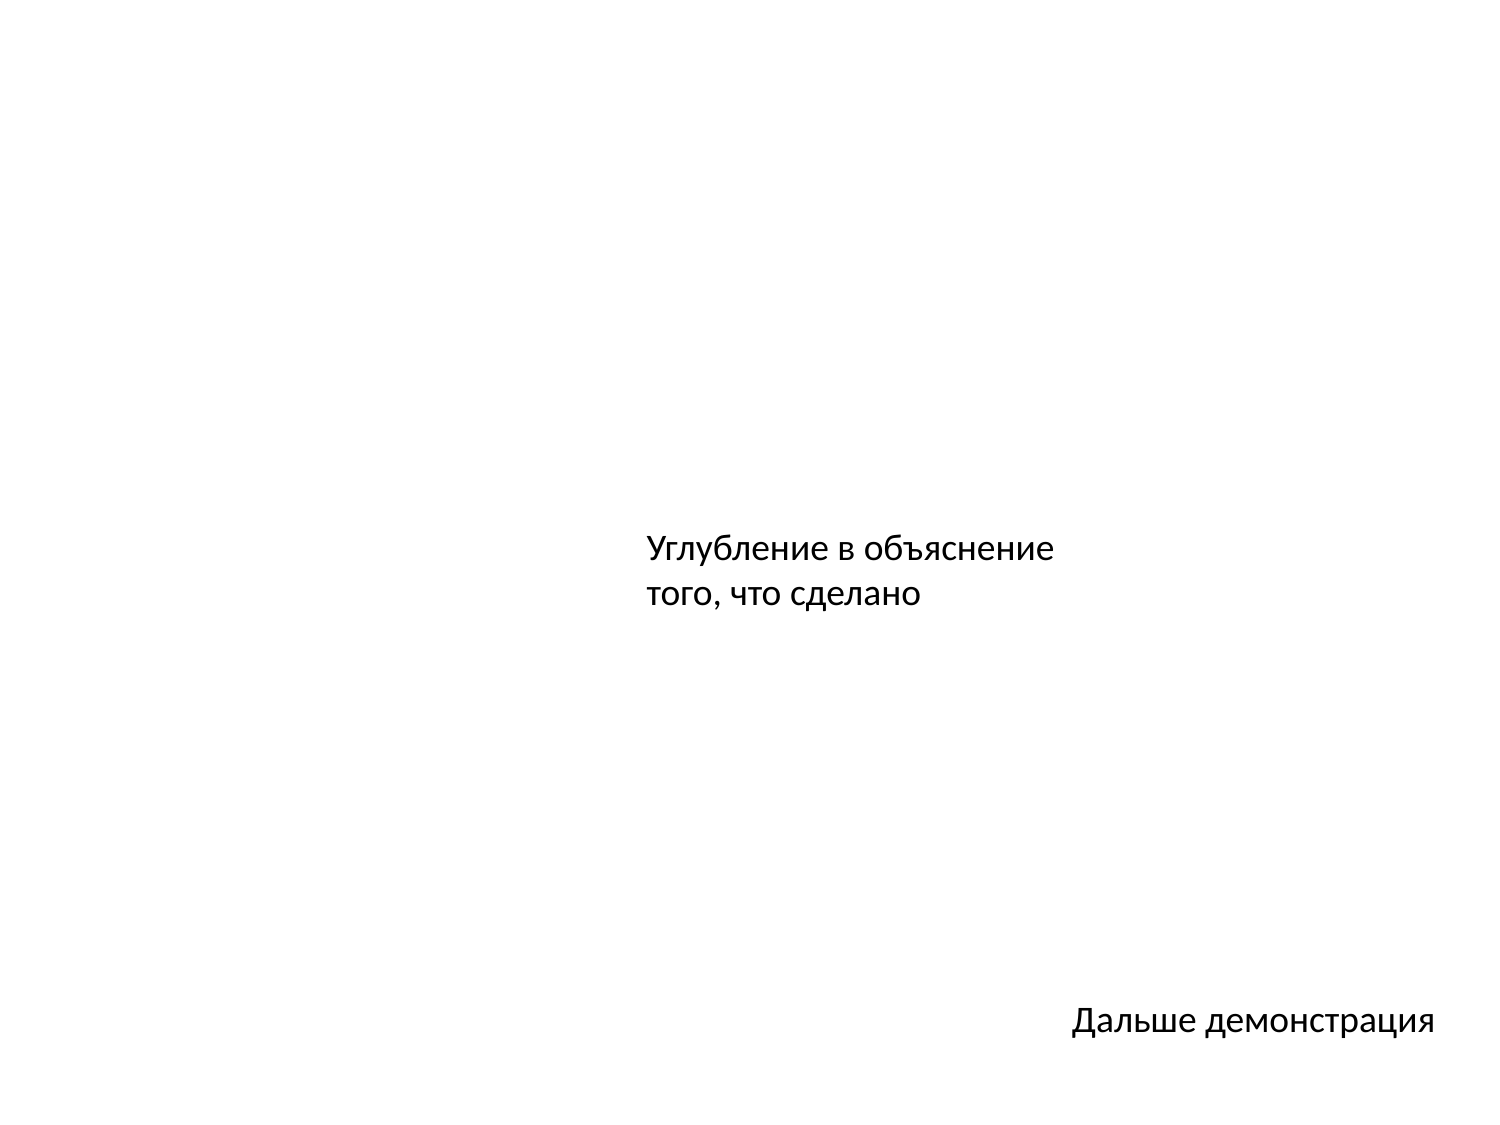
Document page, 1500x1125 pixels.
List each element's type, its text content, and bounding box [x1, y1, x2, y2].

text_box Углубление в объяснение того, что сделано [631, 515, 1105, 620]
text_box Дальше демонстрация [1057, 987, 1453, 1048]
